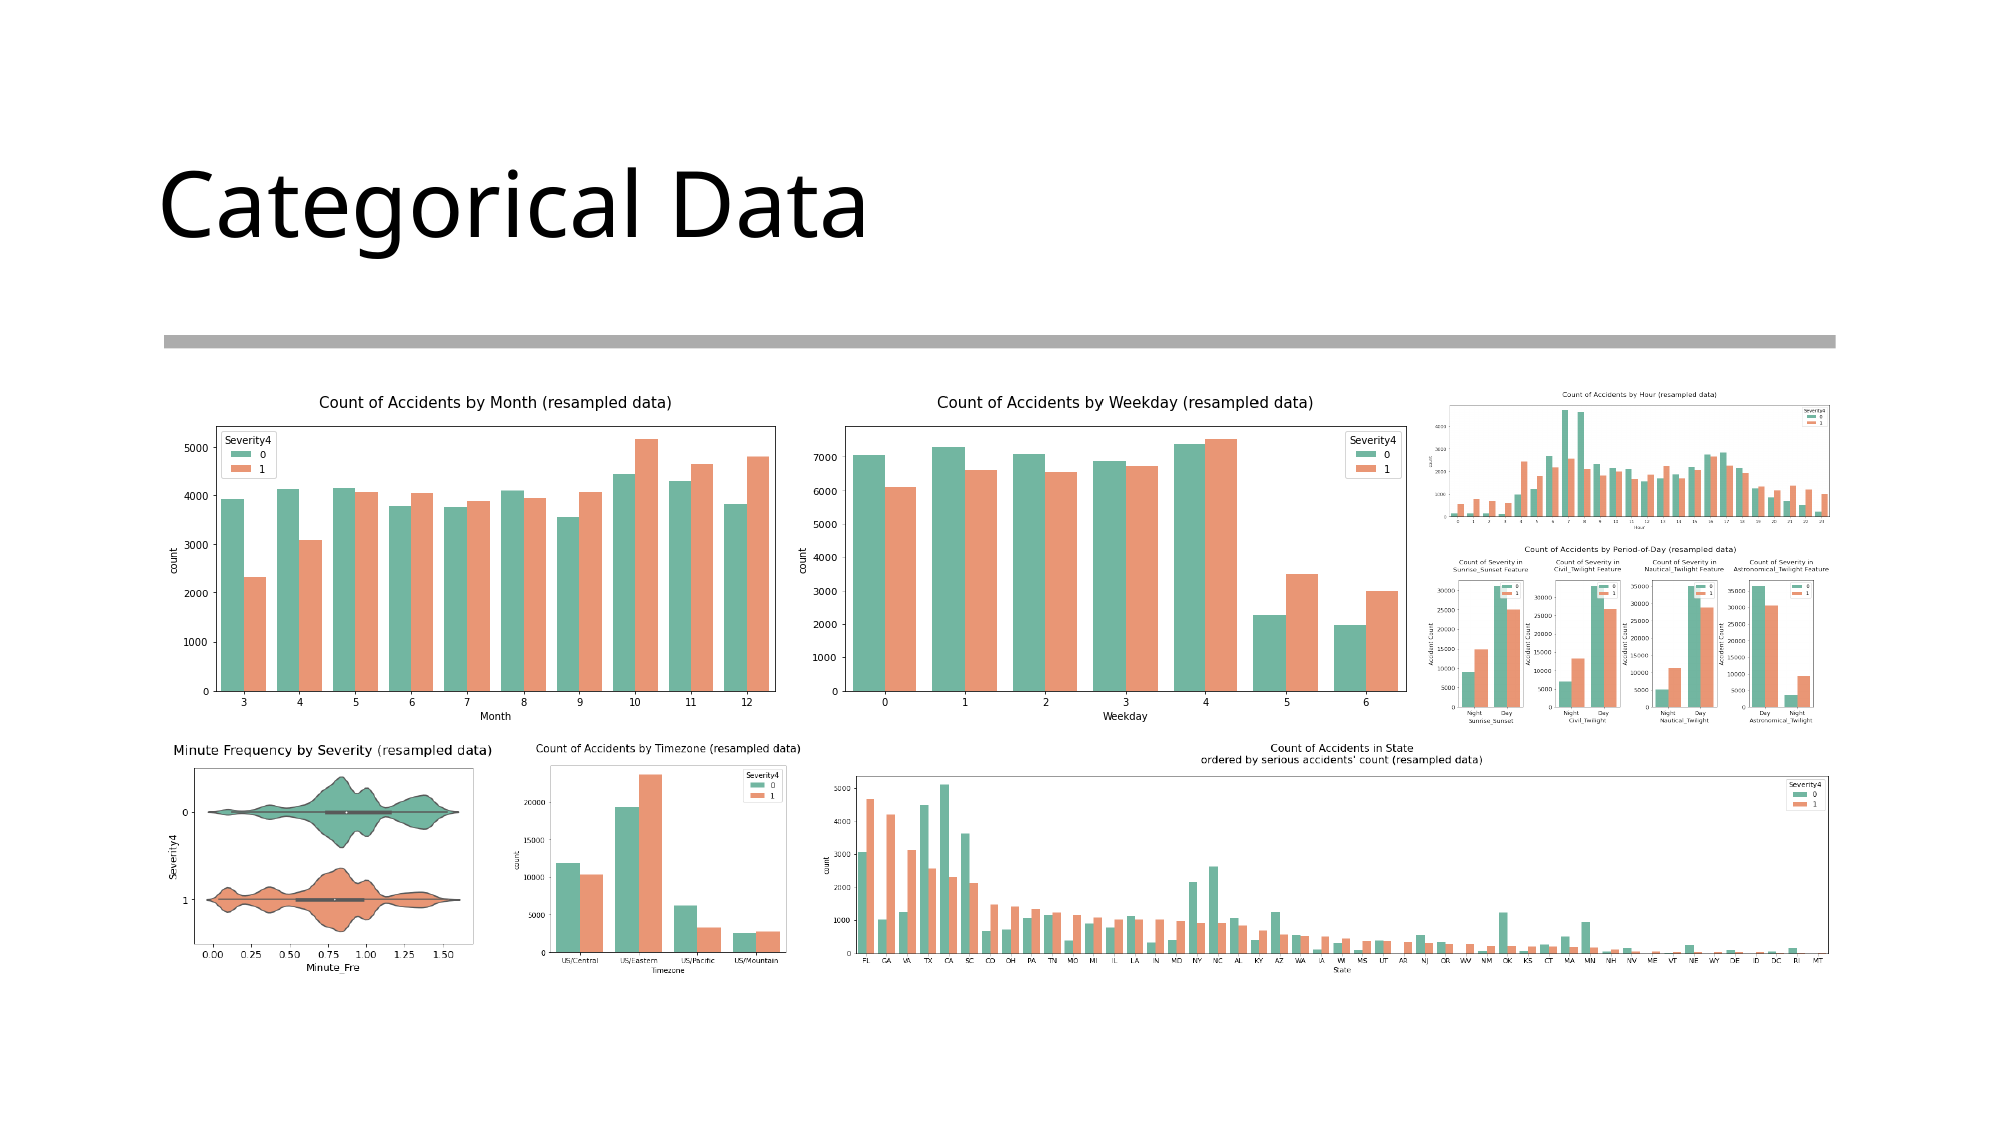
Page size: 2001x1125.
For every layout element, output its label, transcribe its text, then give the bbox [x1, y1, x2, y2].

picture [791, 389, 1413, 728]
picture [508, 739, 805, 978]
picture [1424, 389, 1832, 532]
picture [818, 739, 1832, 978]
picture [1424, 543, 1832, 728]
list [162, 389, 782, 728]
picture [162, 739, 498, 978]
title Categorical Data [142, 99, 1858, 317]
text_box [163, 334, 1837, 349]
